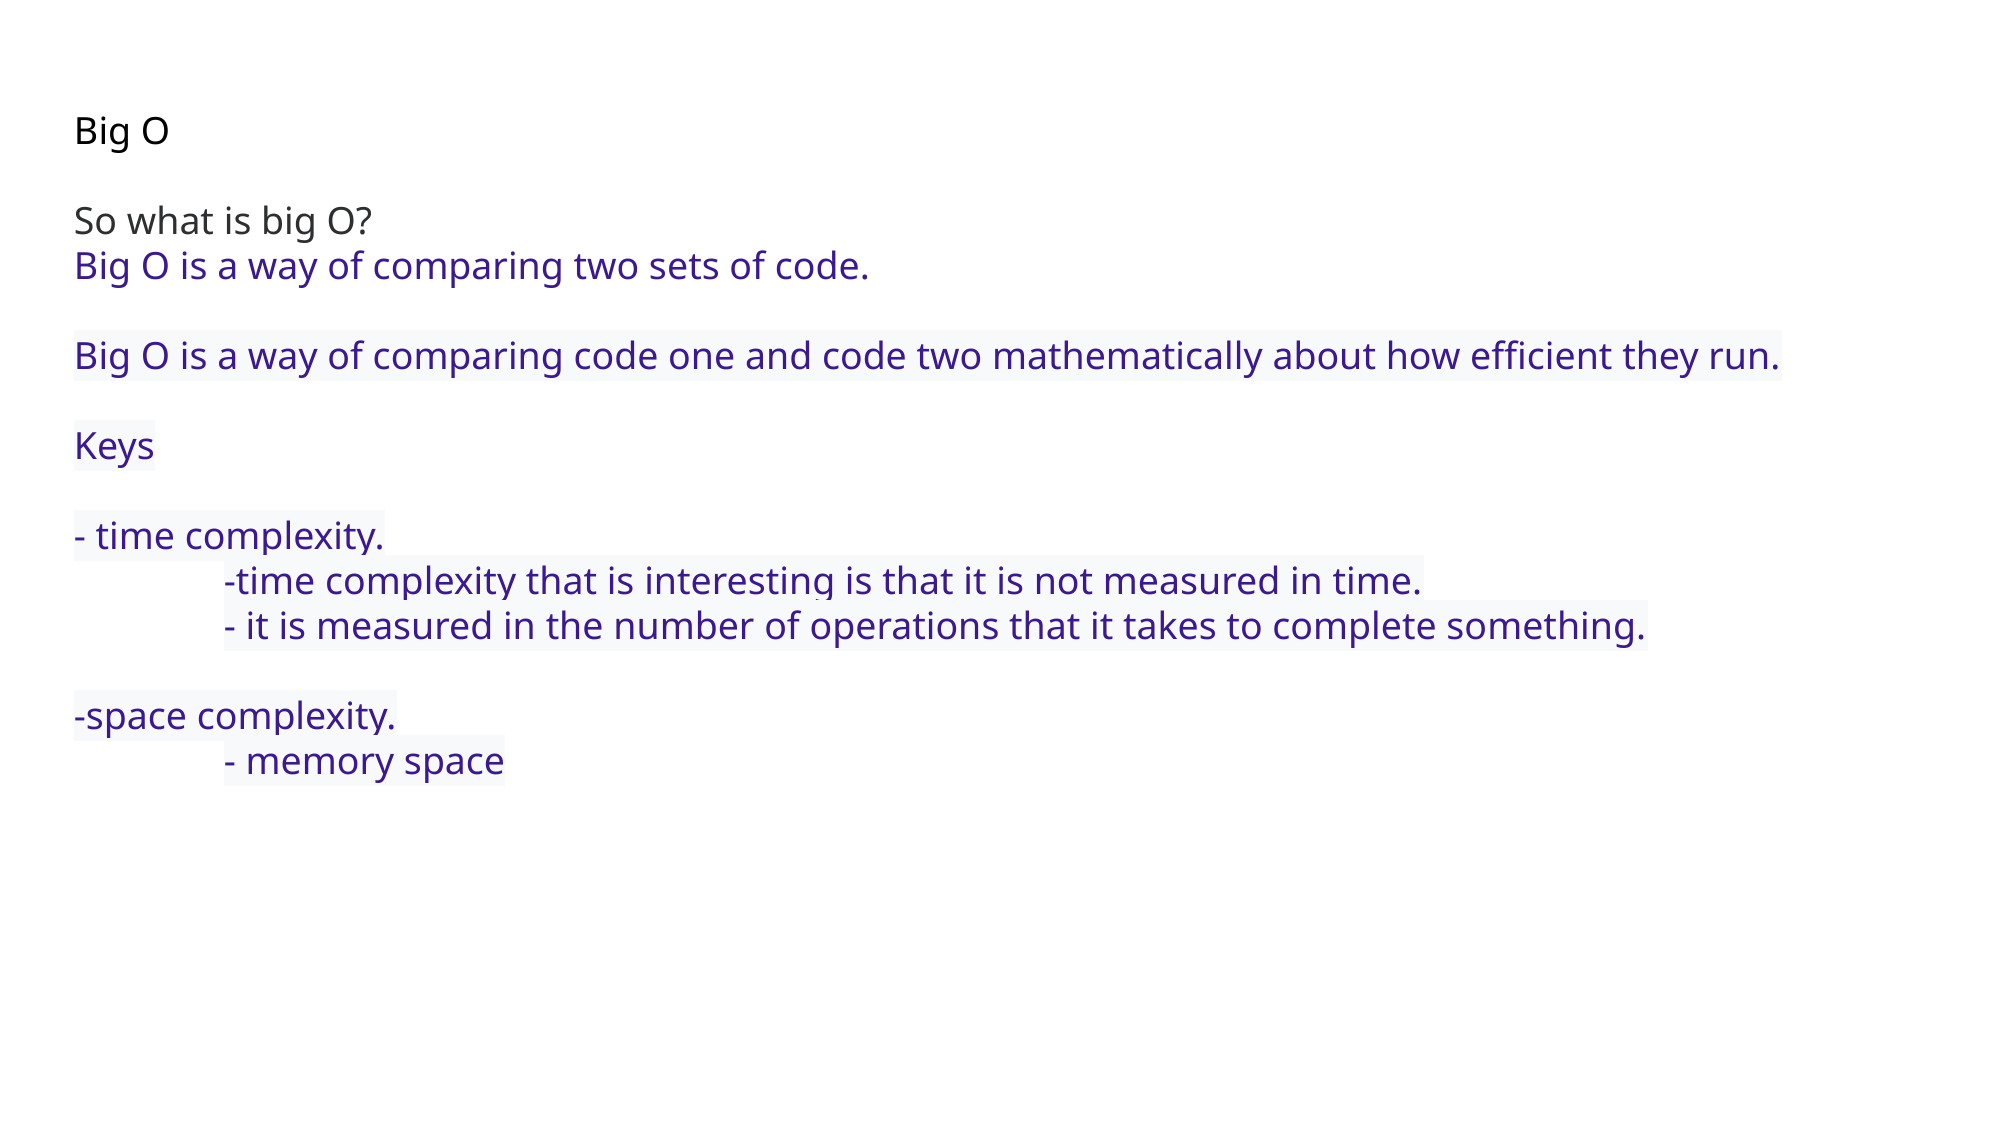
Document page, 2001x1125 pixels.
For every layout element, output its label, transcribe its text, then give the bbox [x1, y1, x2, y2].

text_box Big O So what is big O? Big O is a way of comparing two sets of code. Big O is a way of comparing code one and code two mathematically about how efficient they run. Keys - time complexity. -time complexity that is interesting is that it is not measured in time. - it is measured in the number of operations that it takes to complete something. -space complexity. - memory space [59, 99, 1941, 880]
